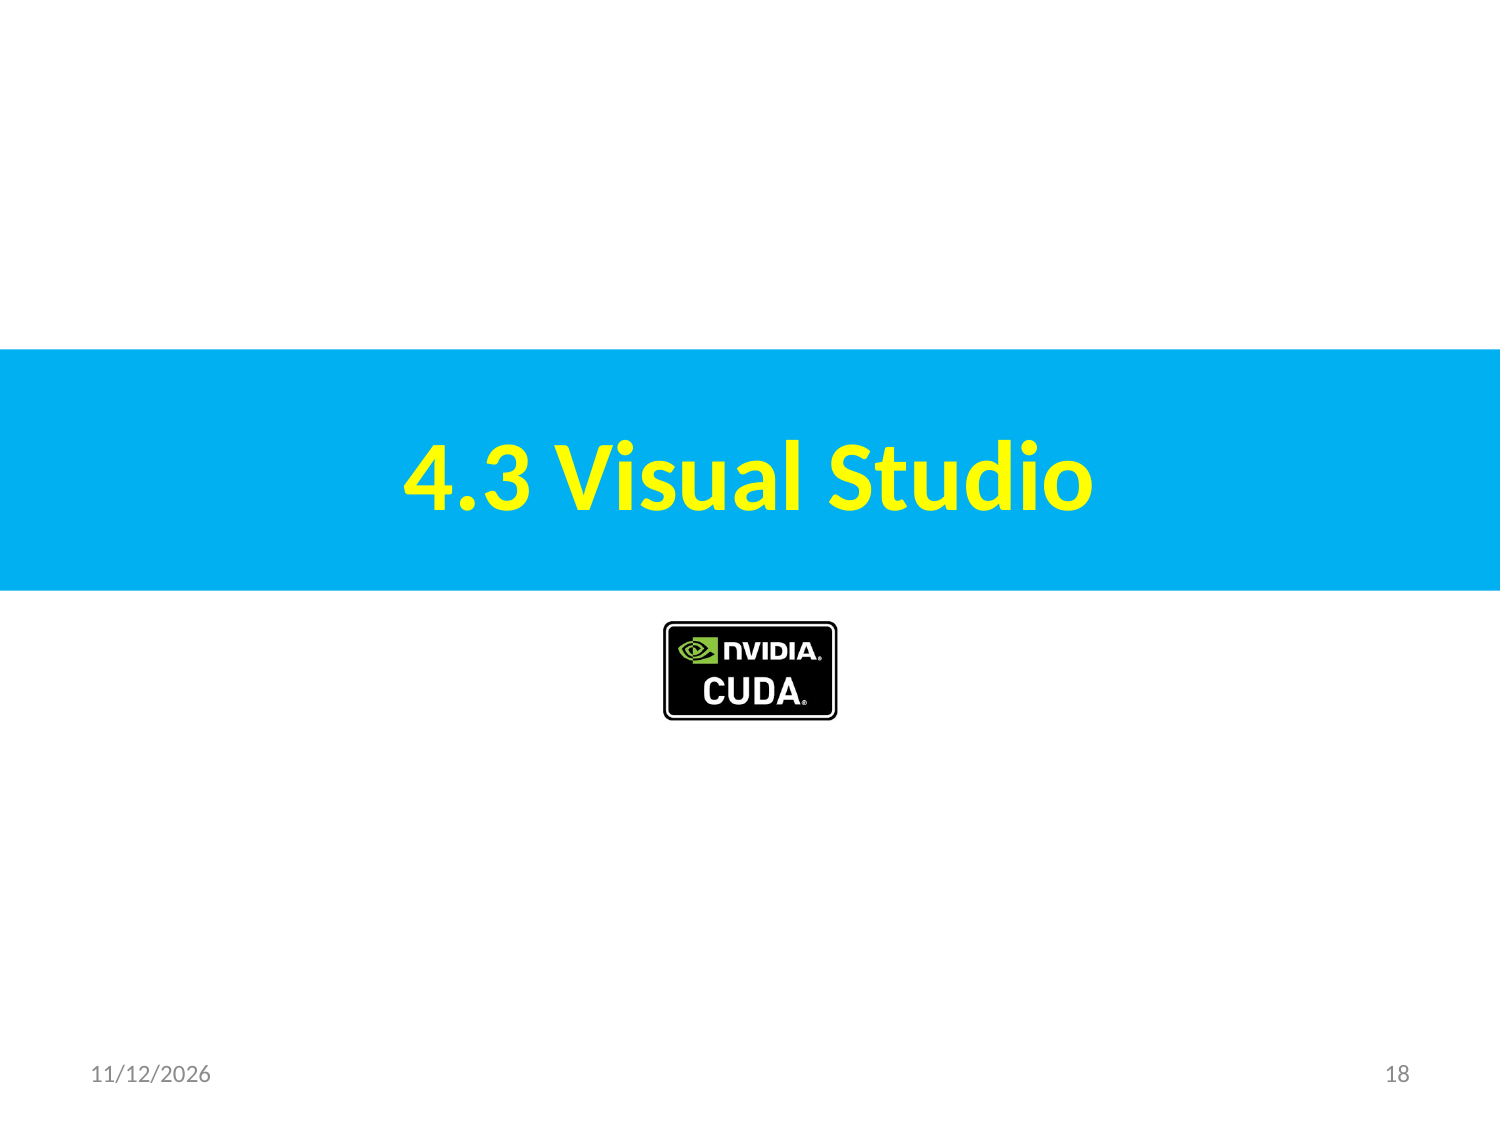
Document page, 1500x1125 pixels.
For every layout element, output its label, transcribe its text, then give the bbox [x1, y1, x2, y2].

slide_number 18 [1074, 1042, 1425, 1103]
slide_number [75, 1042, 425, 1103]
picture [655, 613, 845, 729]
title 4.3 Visual Studio [0, 349, 1500, 591]
